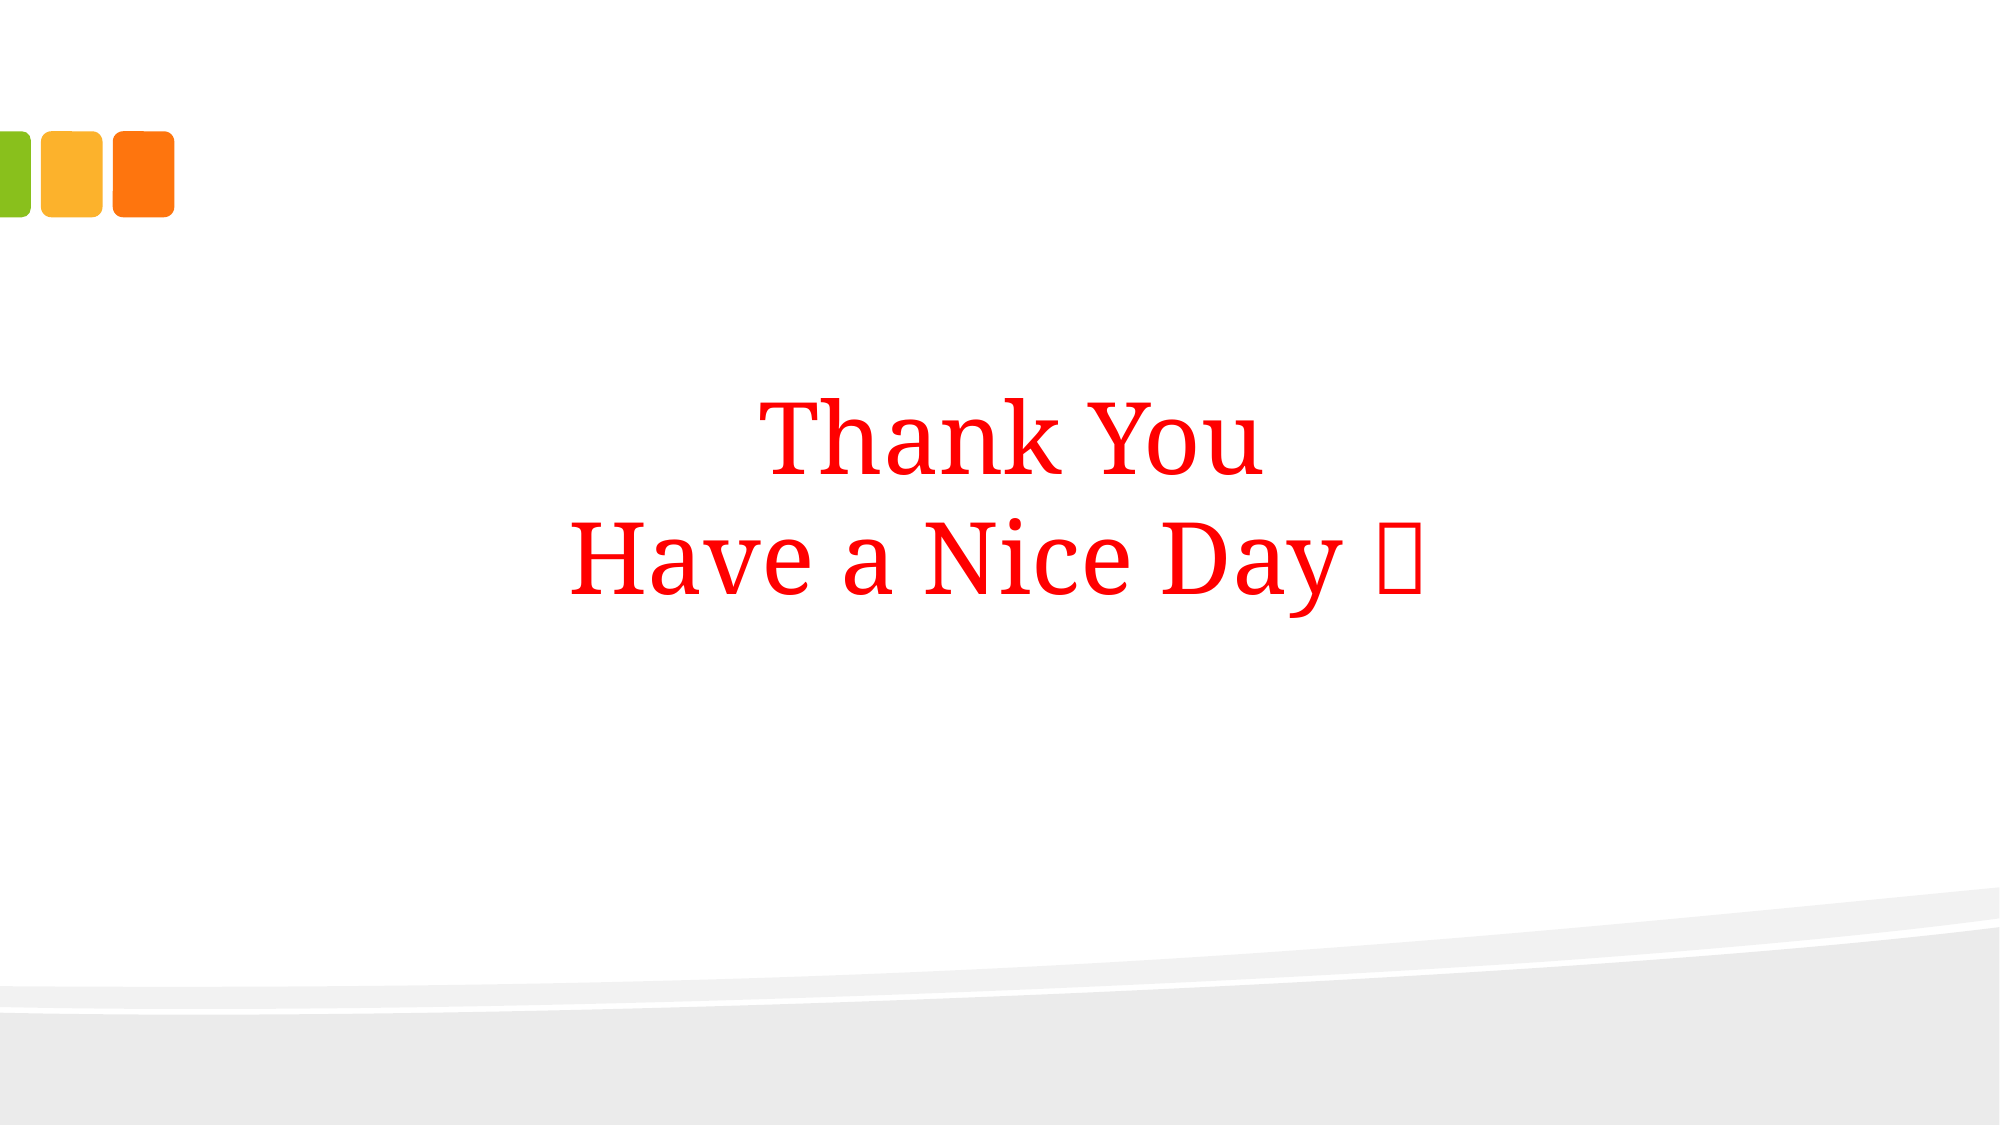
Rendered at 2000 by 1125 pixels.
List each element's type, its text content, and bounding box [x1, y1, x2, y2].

title Thank You Have a Nice Day  [212, 412, 1812, 625]
